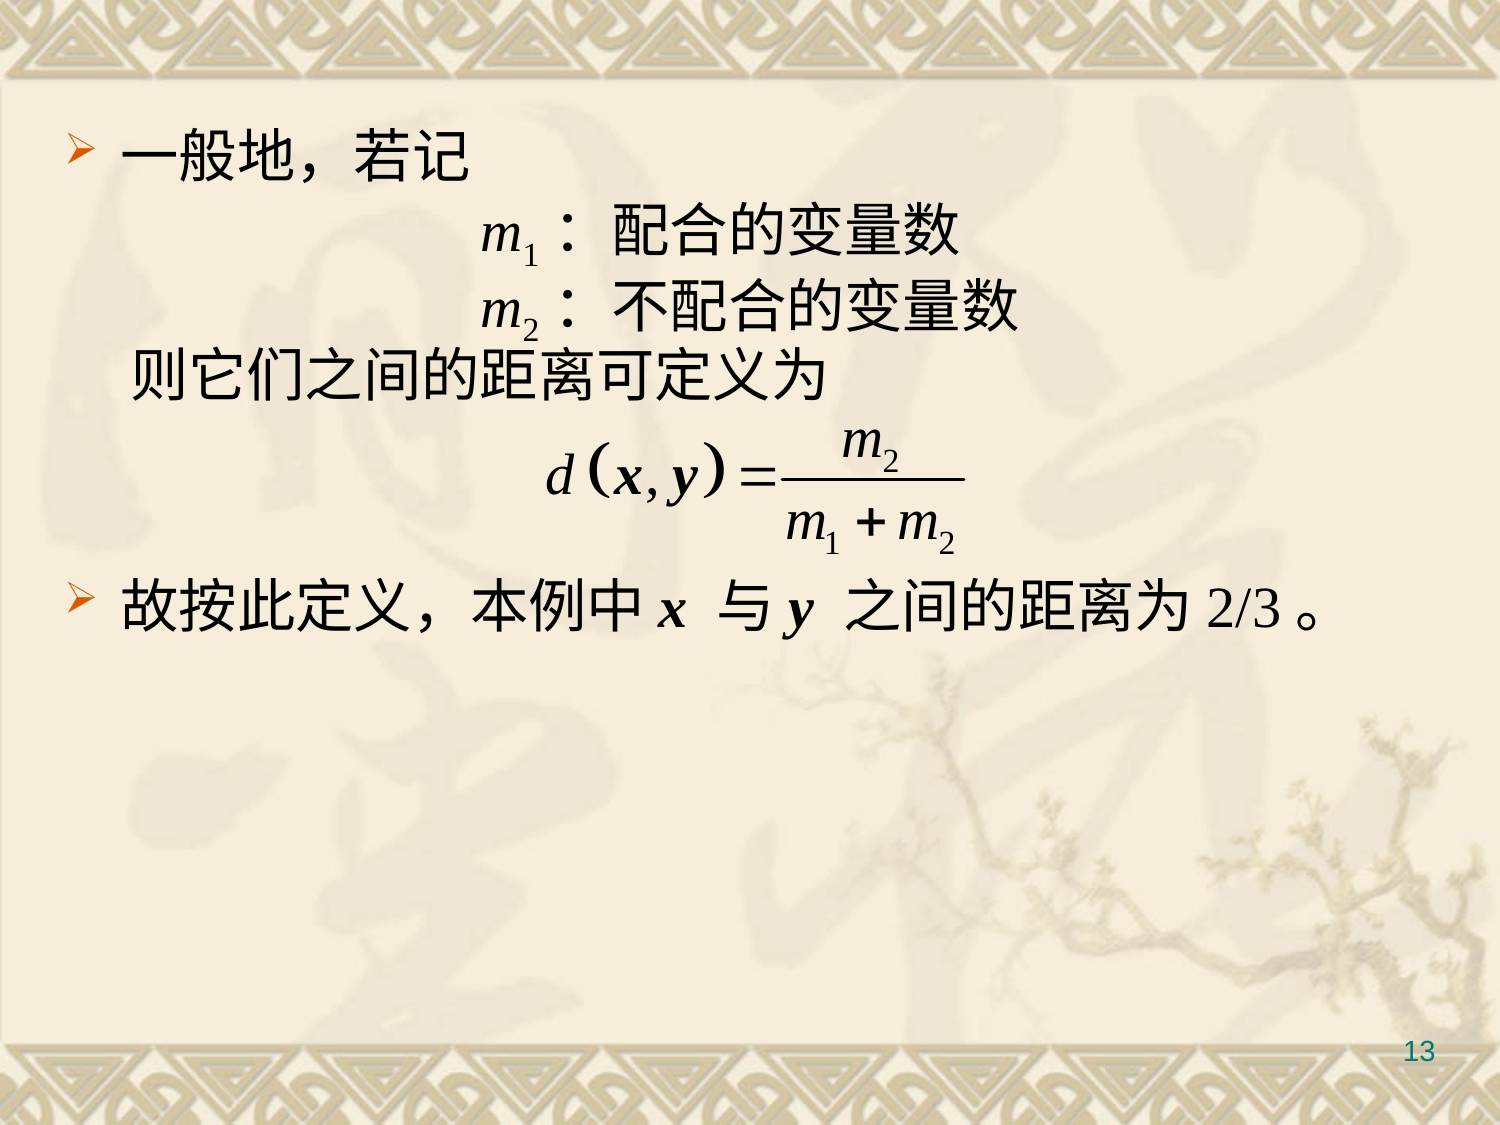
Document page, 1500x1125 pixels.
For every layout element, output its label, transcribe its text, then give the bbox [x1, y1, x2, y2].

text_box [542, 408, 969, 559]
picture [0, 0, 1500, 1125]
slide_number 13 [1074, 1024, 1451, 1103]
list 一般地，若记 m1：配合的变量数 m2：不配合的变量数 则它们之间的距离可定义为 故按此定义，本例中x 与y 之间的距离为2/3。 [49, 125, 1451, 1001]
